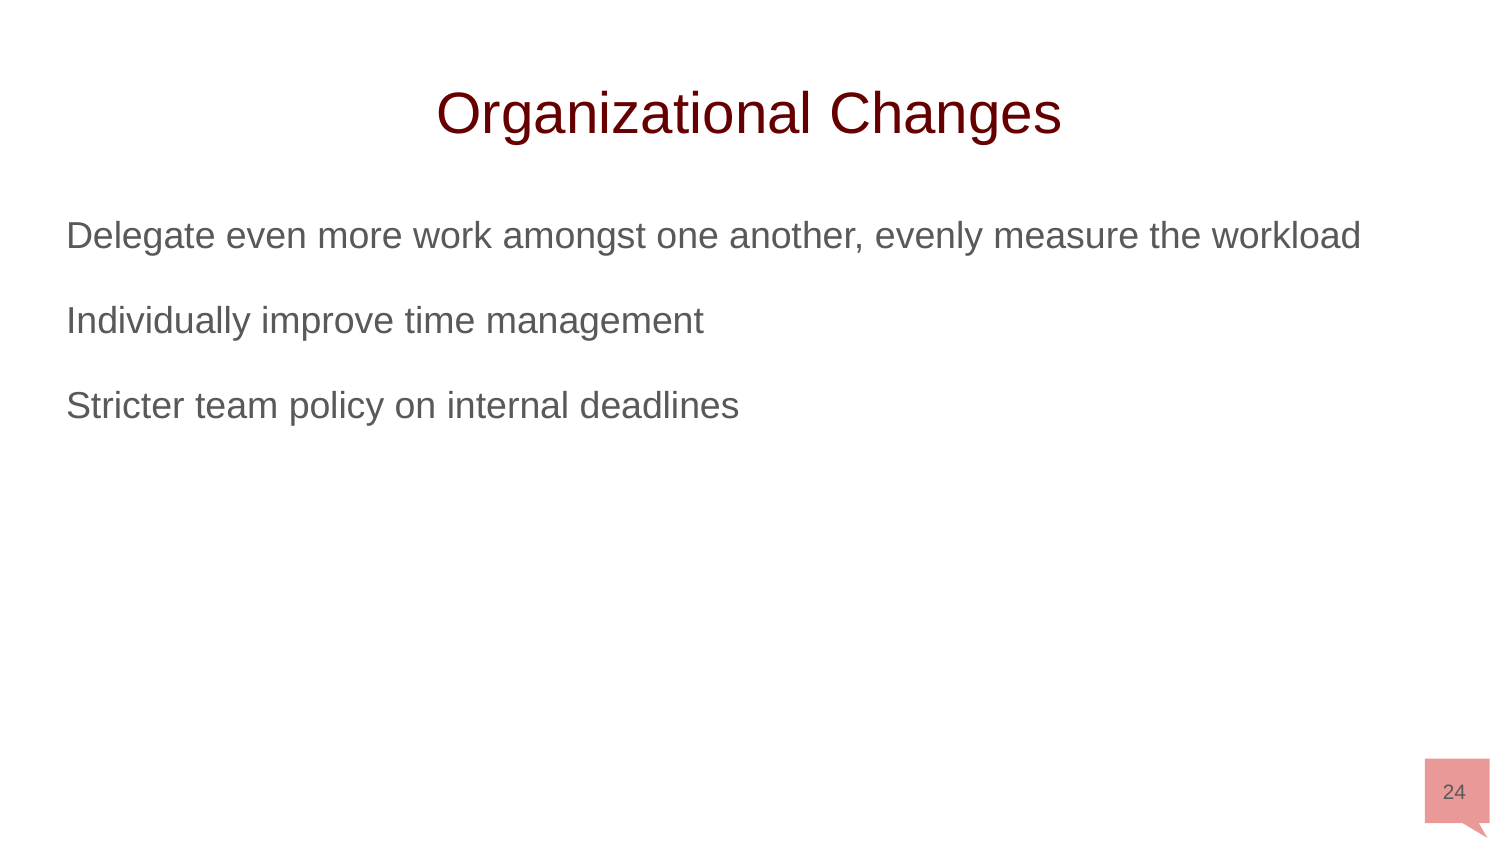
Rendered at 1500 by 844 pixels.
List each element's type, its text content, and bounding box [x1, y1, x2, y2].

list Delegate even more work amongst one another, evenly measure the workload Individually improve time management Stricter team policy on internal deadlines [51, 189, 1449, 750]
slide_number ‹#› [1415, 758, 1494, 824]
title Organizational Changes [51, 60, 1449, 155]
